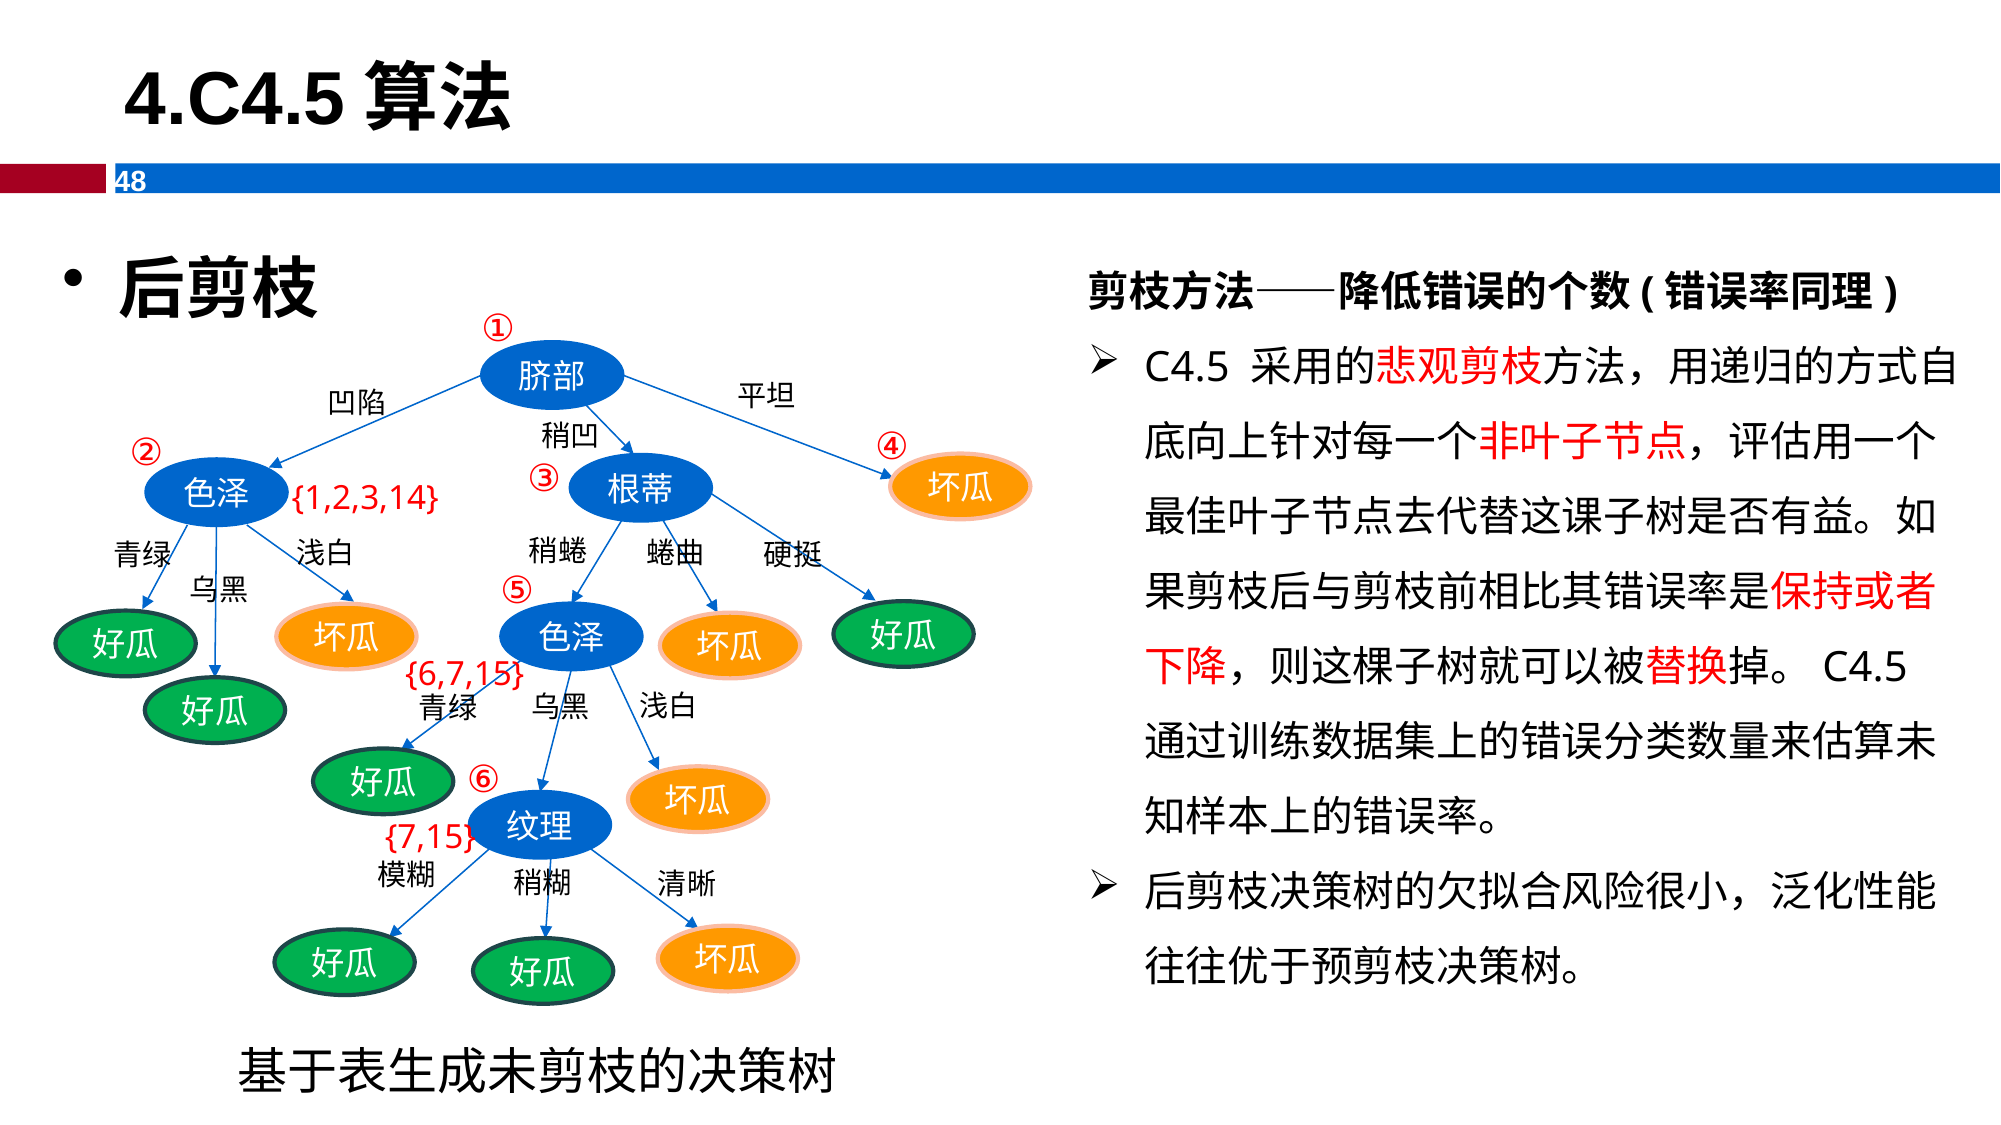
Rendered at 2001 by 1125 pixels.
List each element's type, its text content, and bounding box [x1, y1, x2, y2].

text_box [539, 671, 572, 795]
list 后剪枝 [48, 238, 1031, 1005]
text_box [268, 374, 483, 468]
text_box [544, 856, 552, 939]
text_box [142, 524, 188, 610]
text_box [660, 516, 718, 613]
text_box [528, 345, 634, 455]
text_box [400, 661, 522, 751]
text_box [589, 849, 699, 930]
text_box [571, 463, 657, 604]
text_box 基于表生成未剪枝的决策树 [222, 1031, 1223, 1107]
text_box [246, 524, 355, 602]
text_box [388, 849, 491, 938]
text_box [604, 653, 660, 771]
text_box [634, 374, 894, 479]
title 4.C4.5算法 [109, 38, 2000, 150]
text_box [709, 492, 876, 601]
text_box 剪枝方法——降低错误的个数(错误率同理) C4.5 采用的悲观剪枝方法，用递归的方式自底向上针对每一个非叶子节点，评估用一个最佳叶子节点去代替这课子树是否有益。如果剪枝后与剪枝前相比其错误率是保持或者下降，则这棵子树就可以被替换掉。C4.5 通过训练数据集上的错误分类数量来估算未知样本上的错误率。 后剪枝决策树的欠拟合风险很小，泛化性能往往优于预剪枝决策树。 [1073, 232, 1982, 997]
